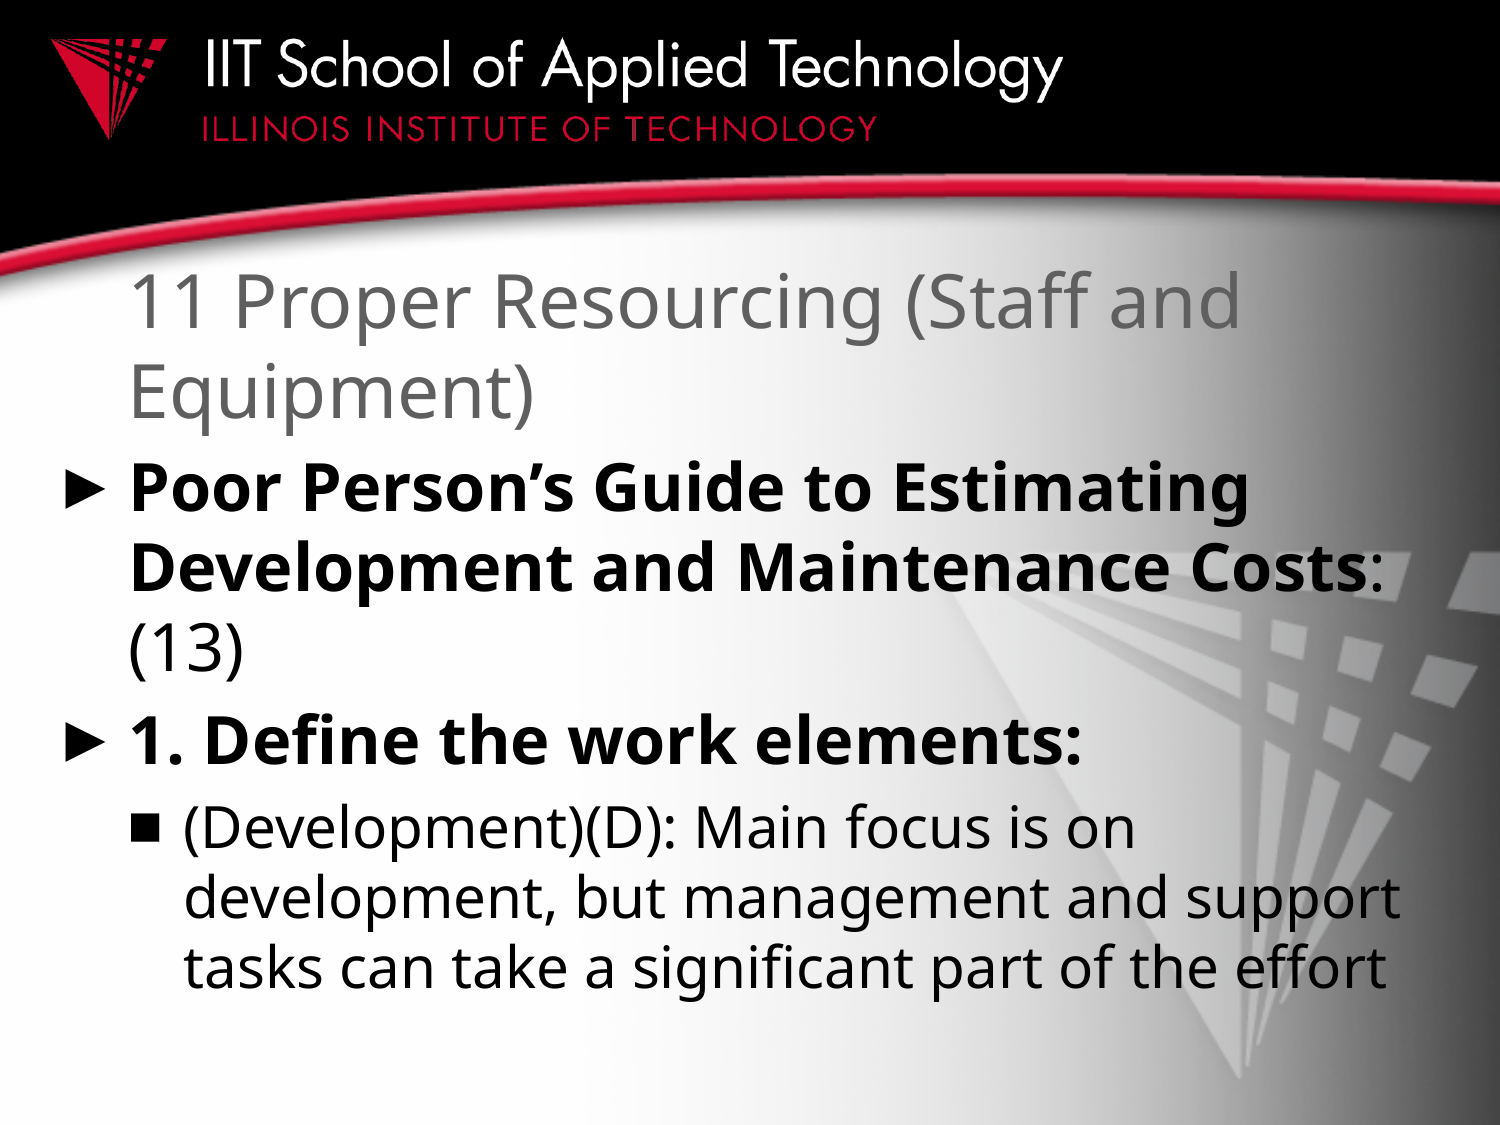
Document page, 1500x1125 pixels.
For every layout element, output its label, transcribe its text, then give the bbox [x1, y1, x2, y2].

title 11 Proper Resourcing (Staff and Equipment) [112, 249, 1388, 437]
list Poor Person’s Guide to Estimating Development and Maintenance Costs: (13) 1. Define the work elements: (Development)(D): Main focus is on development, but management and support tasks can take a significant part of the effort [37, 437, 1438, 1113]
picture [0, 0, 1500, 1125]
